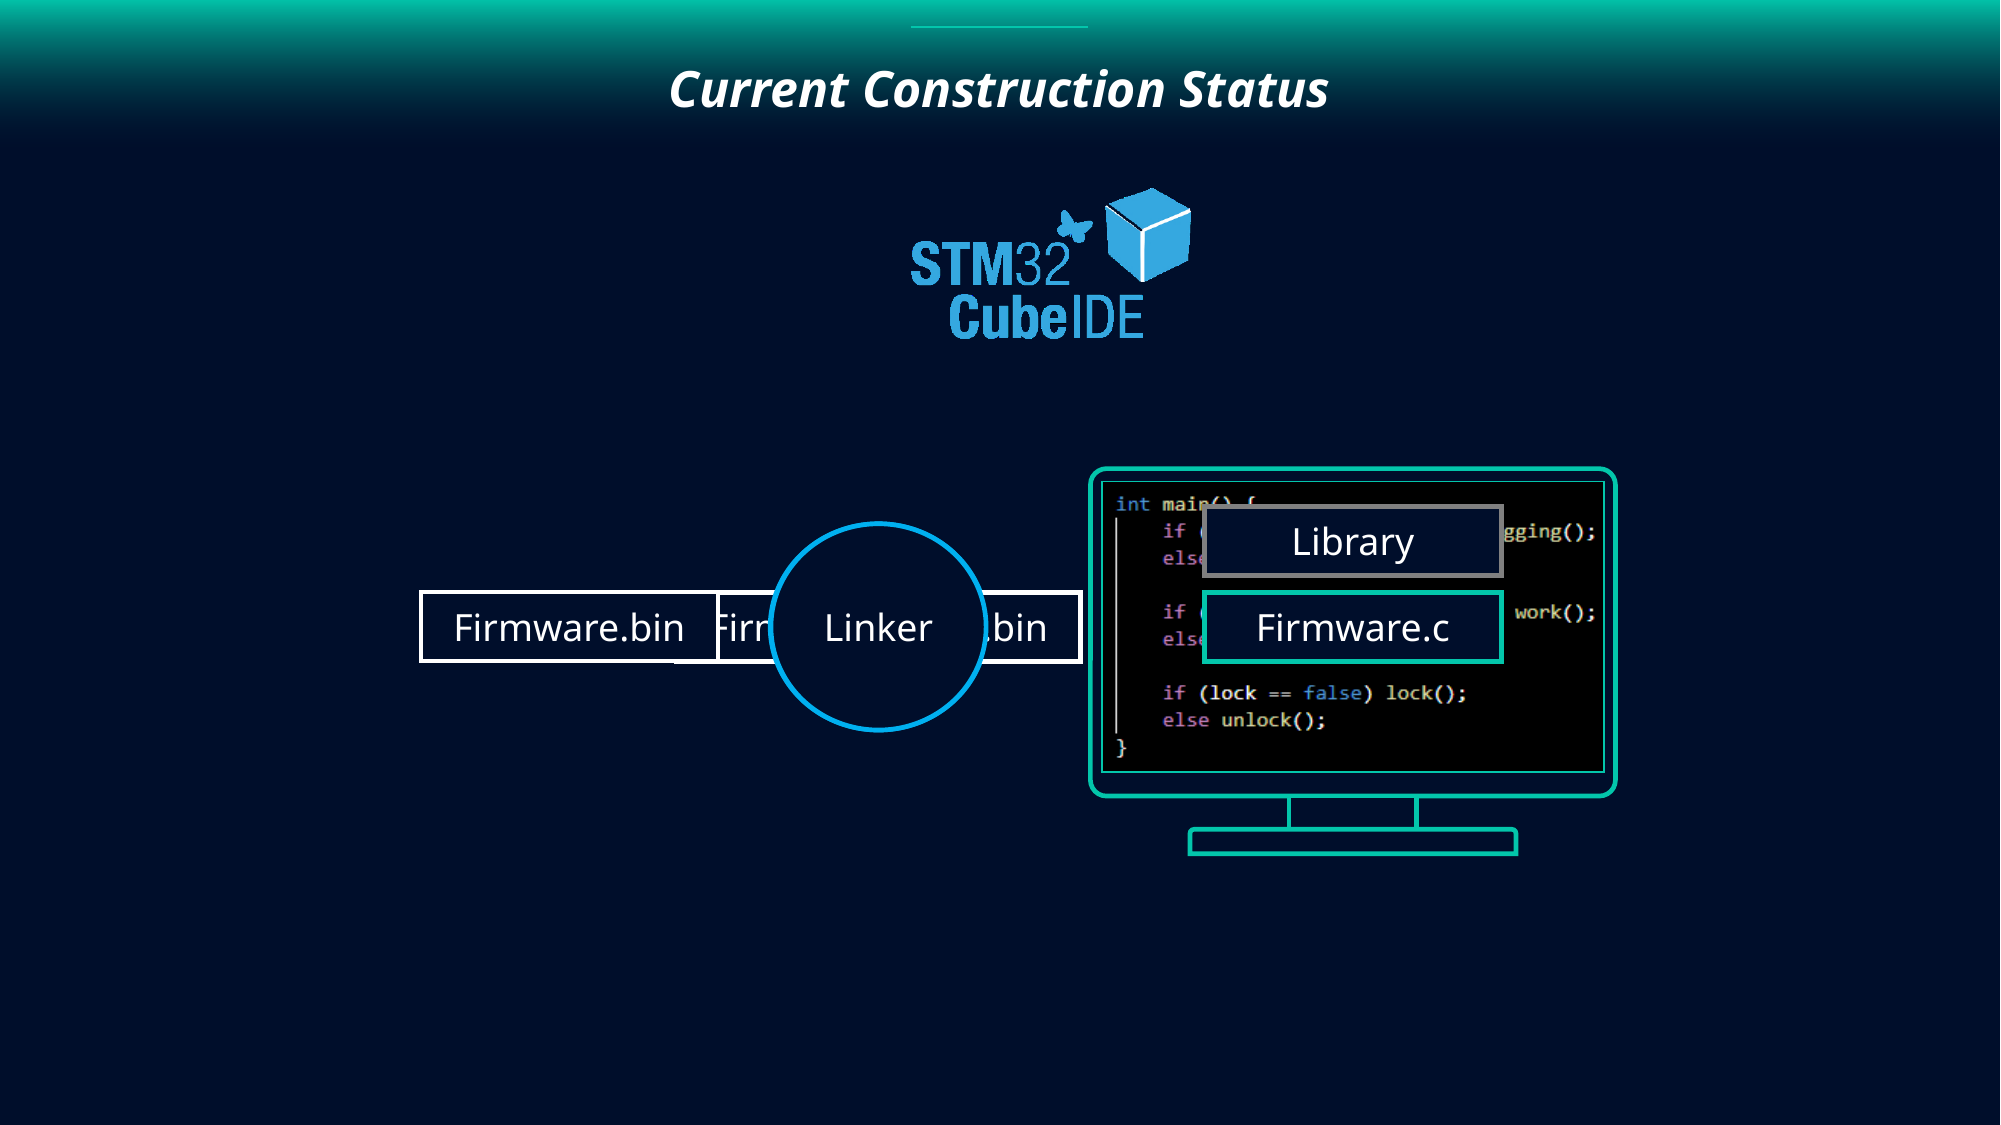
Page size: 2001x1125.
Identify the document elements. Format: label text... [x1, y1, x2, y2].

picture [910, 188, 1191, 351]
text_box Linker [769, 522, 988, 732]
text_box Firmware.obj [719, 591, 775, 662]
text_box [1090, 468, 1616, 854]
text_box Firmware.bin [420, 591, 719, 662]
text_box Current Construction Status [0, 0, 2000, 176]
text_box Firmware.bin [981, 591, 1082, 662]
picture [1102, 481, 1604, 772]
